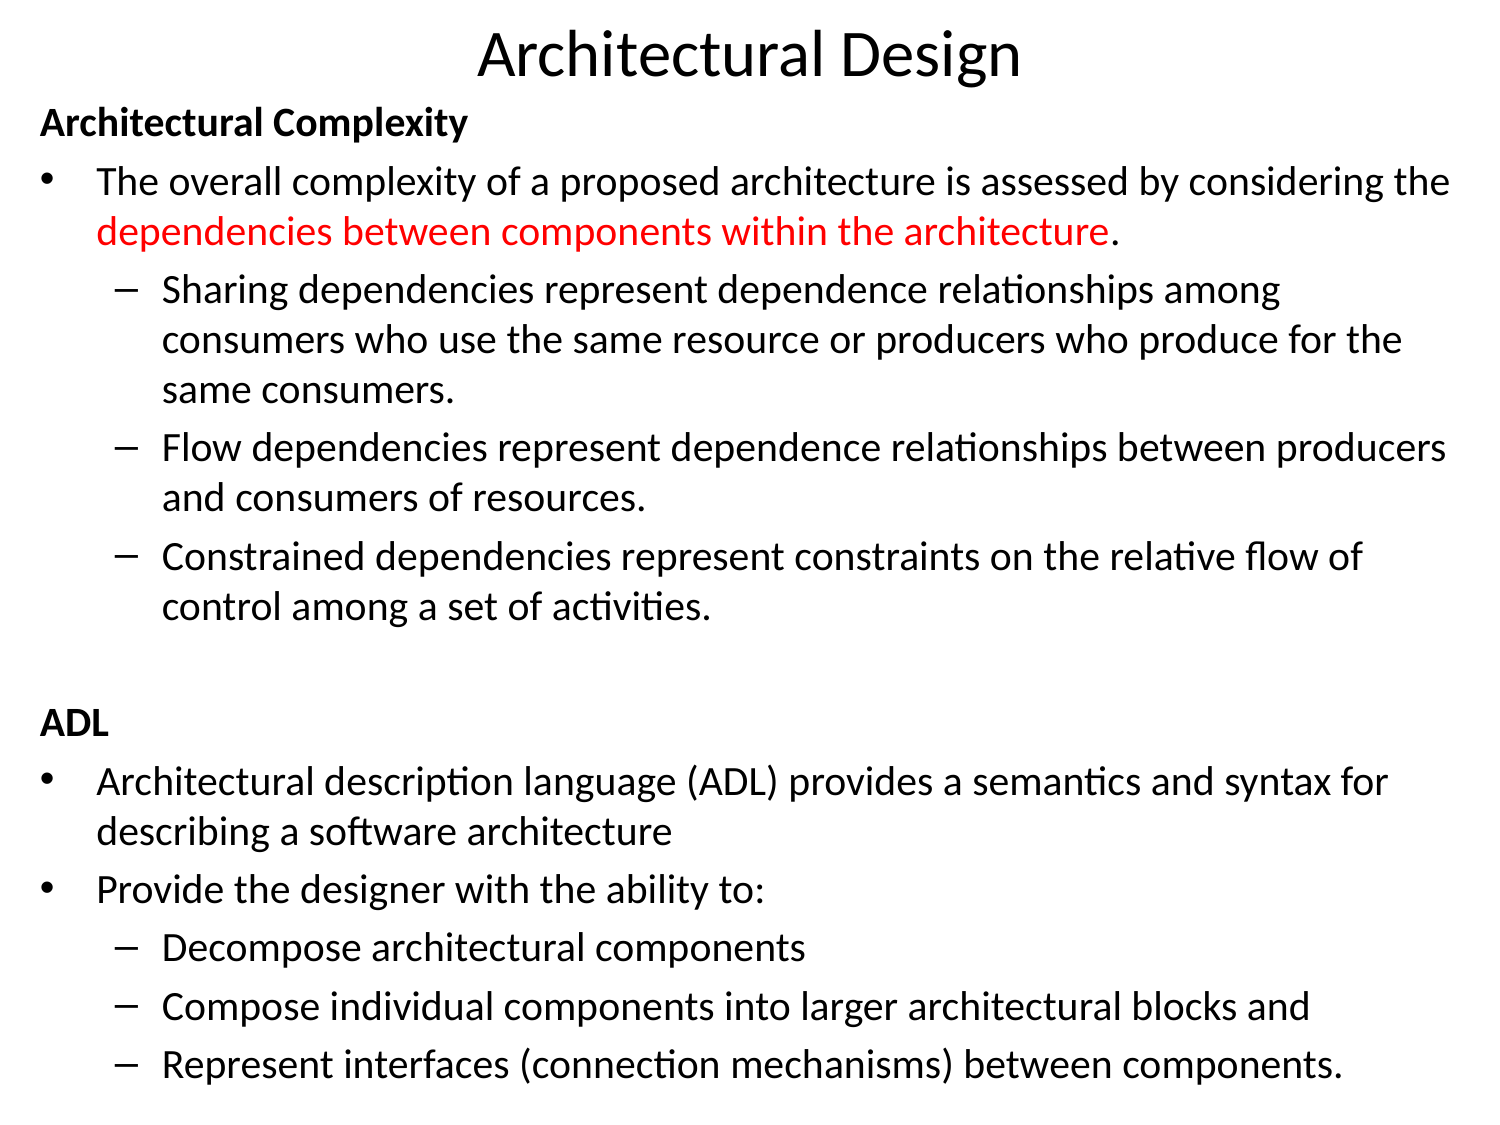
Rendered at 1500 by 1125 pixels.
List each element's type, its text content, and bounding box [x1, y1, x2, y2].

title Architectural Design [75, 0, 1425, 87]
list Architectural Complexity The overall complexity of a proposed architecture is assessed by considering the dependencies between components within the architecture. Sharing dependencies represent dependence relationships among consumers who use the same resource or producers who produce for the same consumers. Flow dependencies represent dependence relationships between producers and consumers of resources. Constrained dependencies represent constraints on the relative flow of control among a set of activities. ADL Architectural description language (ADL) provides a semantics and syntax for describing a software architecture Provide the designer with the ability to: Decompose architectural components Compose individual components into larger architectural blocks and Represent interfaces (connection mechanisms) between components. [24, 87, 1475, 1100]
